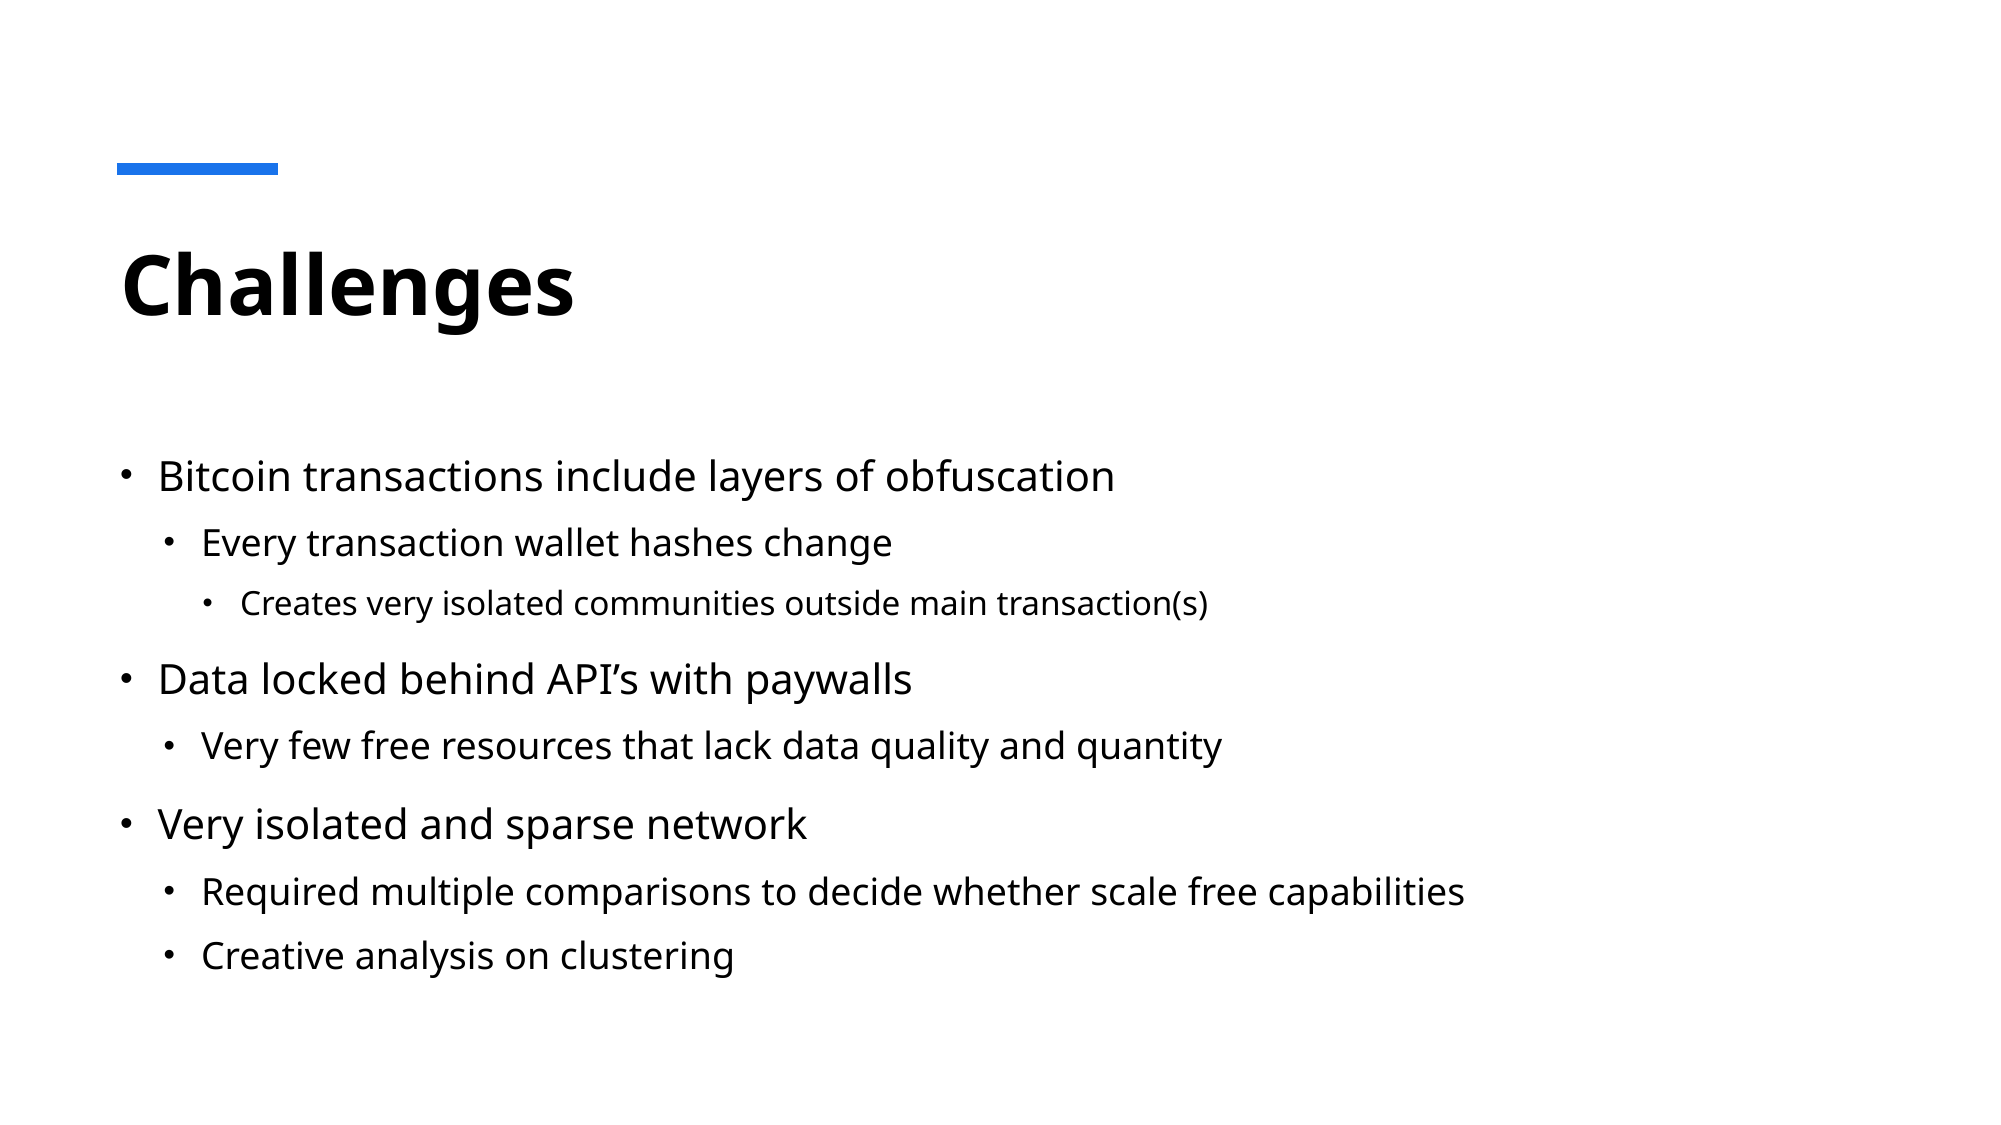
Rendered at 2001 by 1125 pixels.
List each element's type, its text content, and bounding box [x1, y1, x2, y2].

title Challenges [105, 224, 1892, 405]
list Bitcoin transactions include layers of obfuscation Every transaction wallet hashes change Creates very isolated communities outside main transaction(s) Data locked behind API’s with paywalls Very few free resources that lack data quality and quantity Very isolated and sparse network Required multiple comparisons to decide whether scale free capabilities Creative analysis on clustering [105, 431, 1892, 1017]
